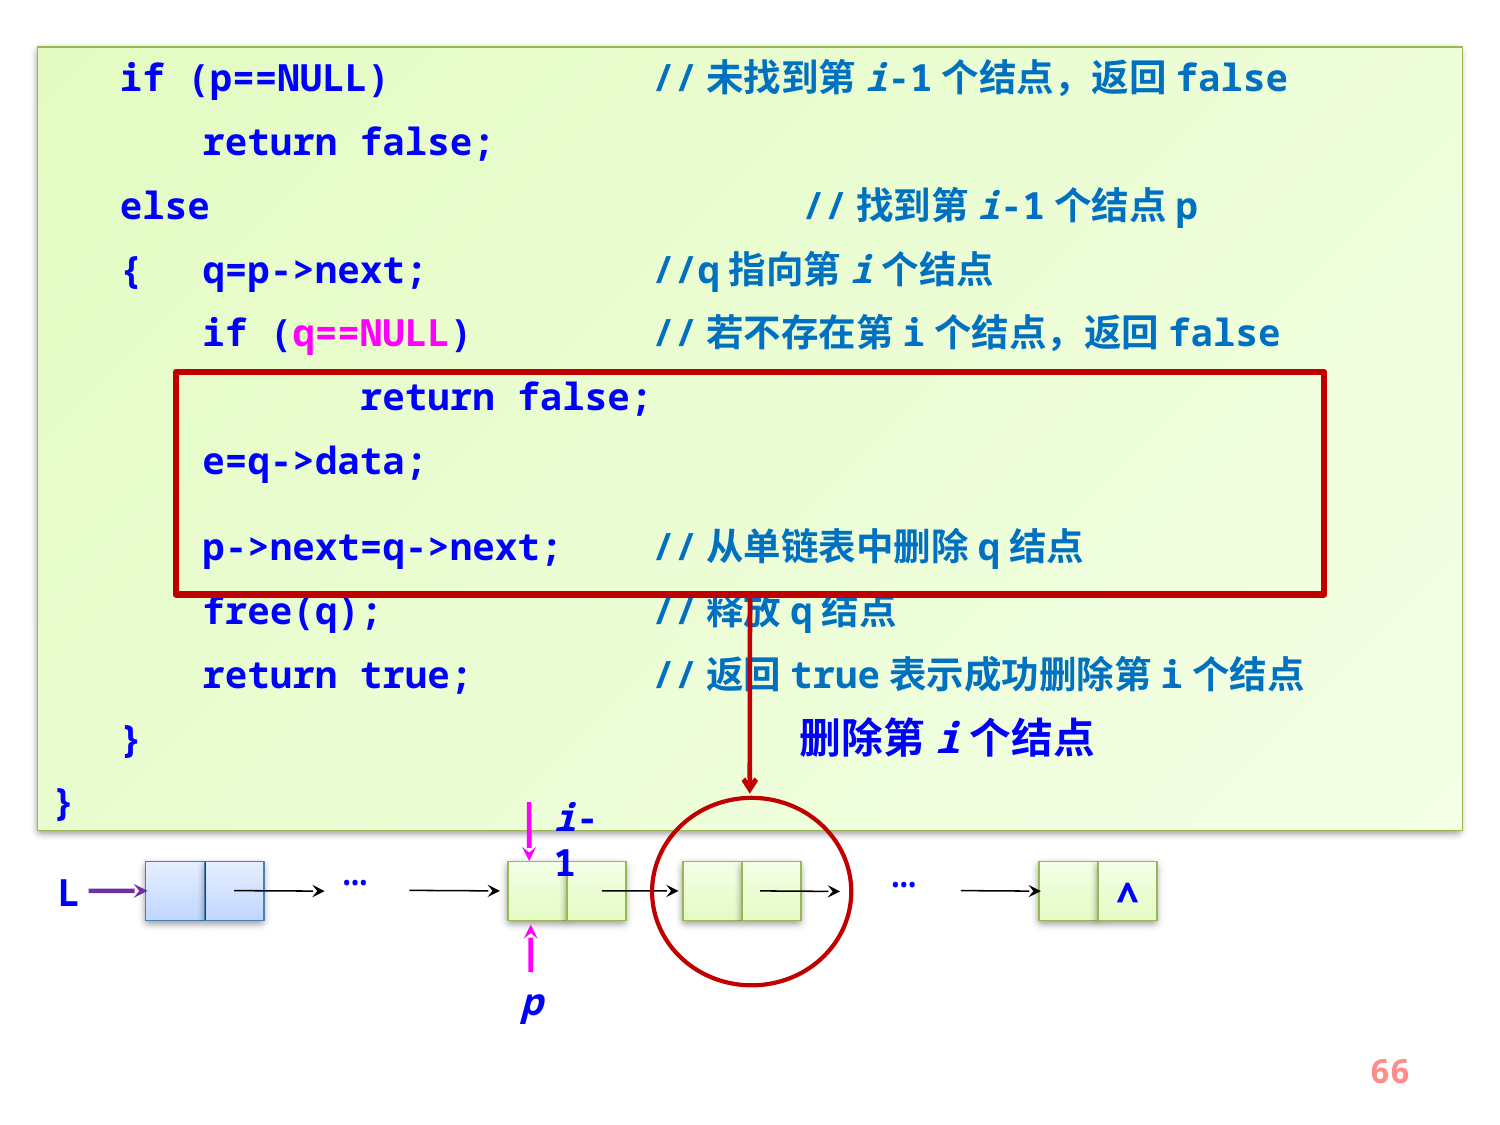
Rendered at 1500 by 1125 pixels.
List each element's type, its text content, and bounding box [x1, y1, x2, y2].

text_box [42, 371, 1325, 1032]
text_box if (p==NULL) //未找到第i-1个结点，返回false return false; else //找到第i-1个结点p { q=p->next; //q指向第i个结点 if (q==NULL) //若不存在第i个结点，返回false return false; e=q->data; p->next=q->next; //从单链表中删除q结点 free(q); //释放q结点 return true; //返回true表示成功删除第i个结点 } } [37, 46, 1463, 831]
slide_number 66 [1074, 1042, 1425, 1103]
